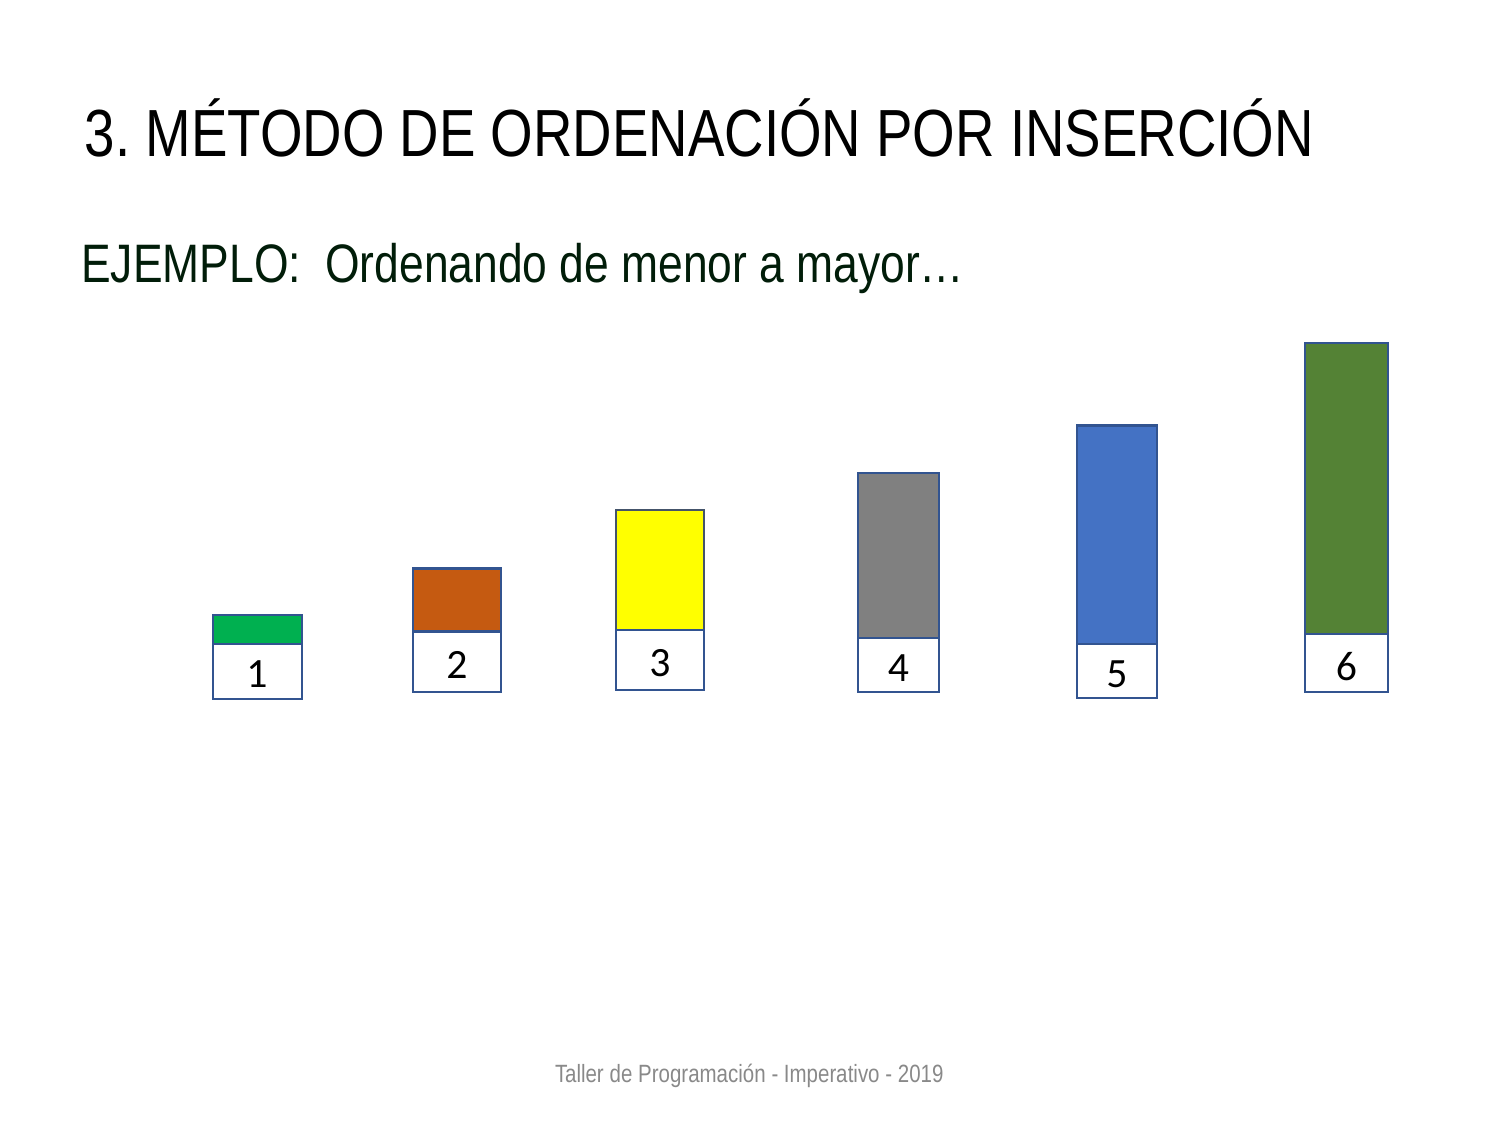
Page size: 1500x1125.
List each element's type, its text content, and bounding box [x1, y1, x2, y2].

text_box 3. MÉTODO DE ORDENACIÓN POR INSERCIÓN [53, 54, 1347, 179]
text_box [1076, 425, 1158, 699]
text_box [615, 509, 705, 691]
text_box EJEMPLO: Ordenando de menor a mayor… [66, 220, 1047, 301]
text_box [857, 473, 939, 693]
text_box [412, 568, 502, 692]
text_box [212, 615, 302, 699]
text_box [1305, 342, 1388, 693]
footer Taller de Programación - Imperativo - 2019 [496, 1042, 1004, 1103]
